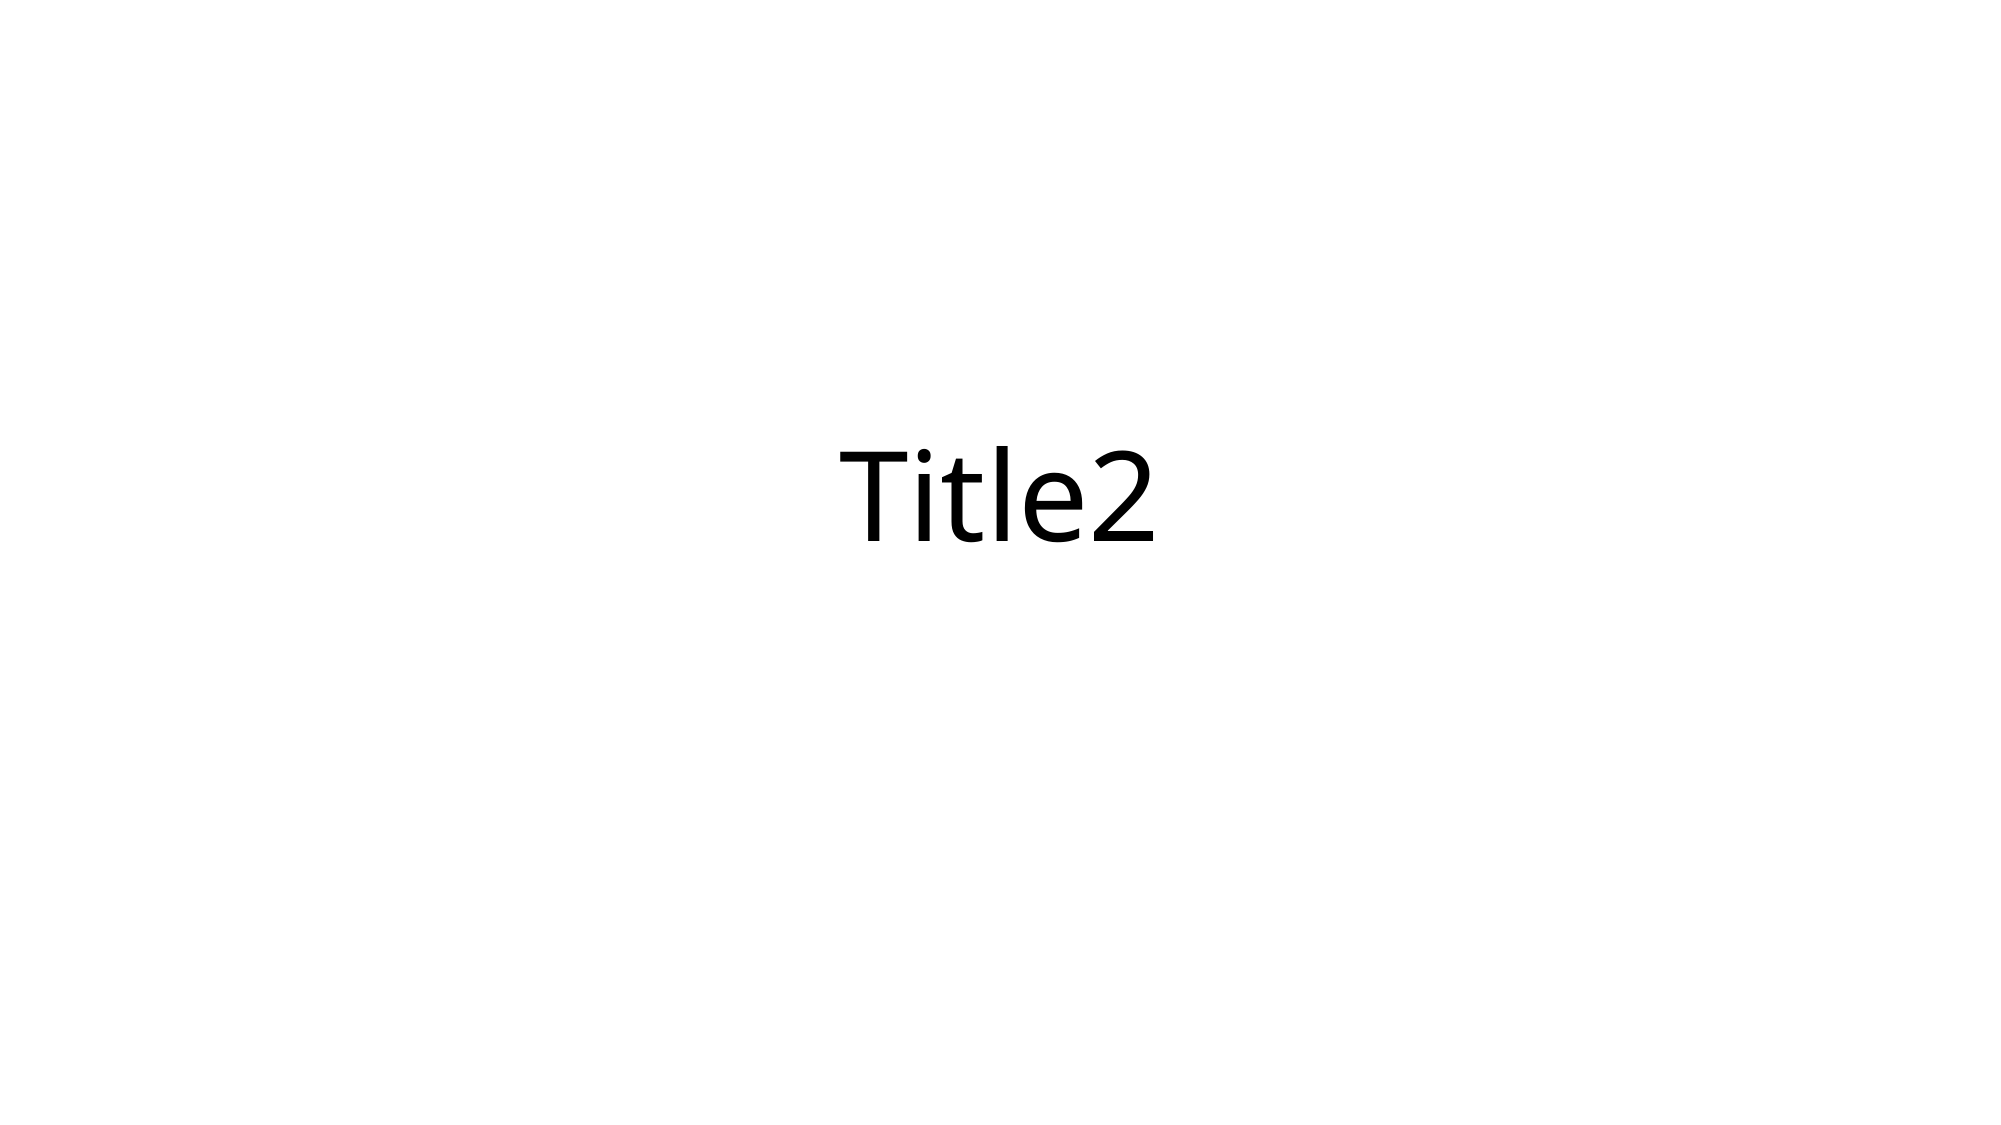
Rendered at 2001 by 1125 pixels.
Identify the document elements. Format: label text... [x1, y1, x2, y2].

title Title2 [249, 184, 1750, 576]
